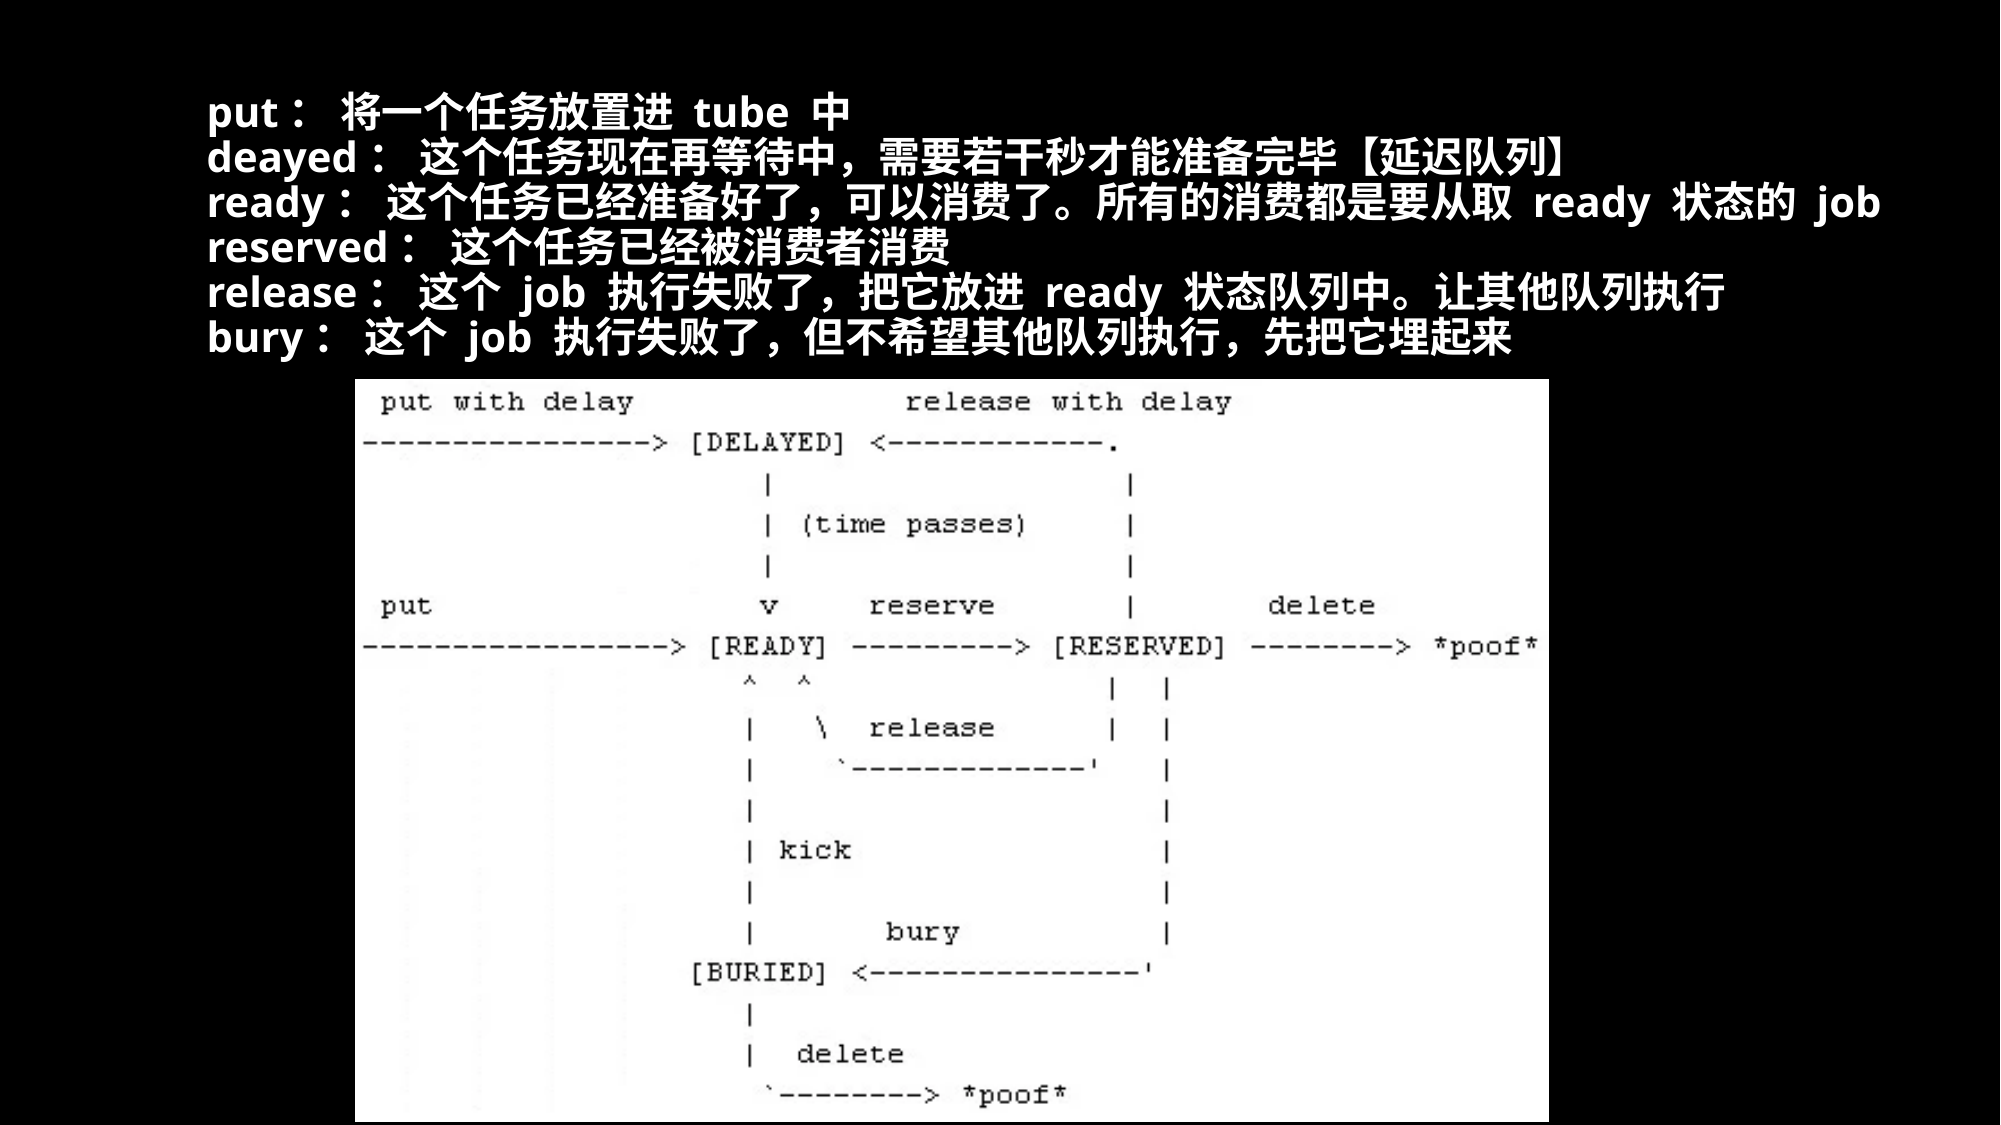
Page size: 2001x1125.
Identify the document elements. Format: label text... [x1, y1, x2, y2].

title put： 将一个任务放置进 tube 中 deayed： 这个任务现在再等待中，需要若干秒才能准备完毕【延迟队列】 ready： 这个任务已经准备好了，可以消费了。所有的消费都是要从取 ready 状态的 job reserved： 这个任务已经被消费者消费 release： 这个 job 执行失败了，把它放进 ready 状态队列中。让其他队列执行 bury： 这个 job 执行失败了，但不希望其他队列执行，先把它埋起来 [191, 84, 1917, 369]
picture [355, 379, 1549, 1122]
